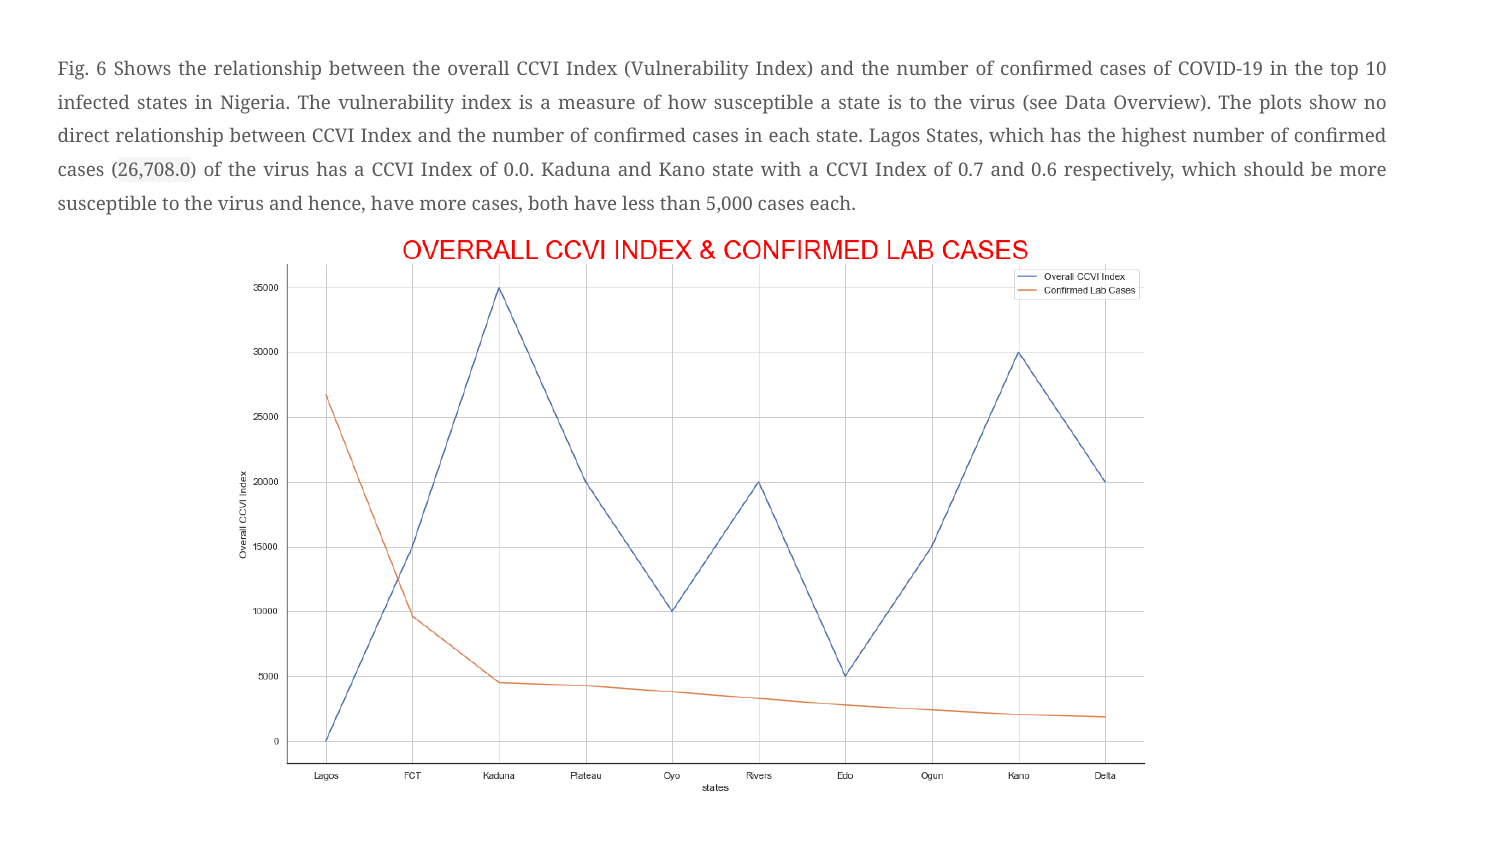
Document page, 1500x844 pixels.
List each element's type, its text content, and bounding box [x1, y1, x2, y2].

list Fig. 6 Shows the relationship between the overall CCVI Index (Vulnerability Index) and the number of confirmed cases of COVID-19 in the top 10 infected states in Nigeria. The vulnerability index is a measure of how susceptible a state is to the virus (see Data Overview). The plots show no direct relationship between CCVI Index and the number of confirmed cases in each state. Lagos States, which has the highest number of confirmed cases (26,708.0) of the virus has a CCVI Index of 0.0. Kaduna and Kano state with a CCVI Index of 0.7 and 0.6 respectively, which should be more susceptible to the virus and hence, have more cases, both have less than 5,000 cases each. [42, 30, 1441, 248]
picture [234, 234, 1149, 798]
